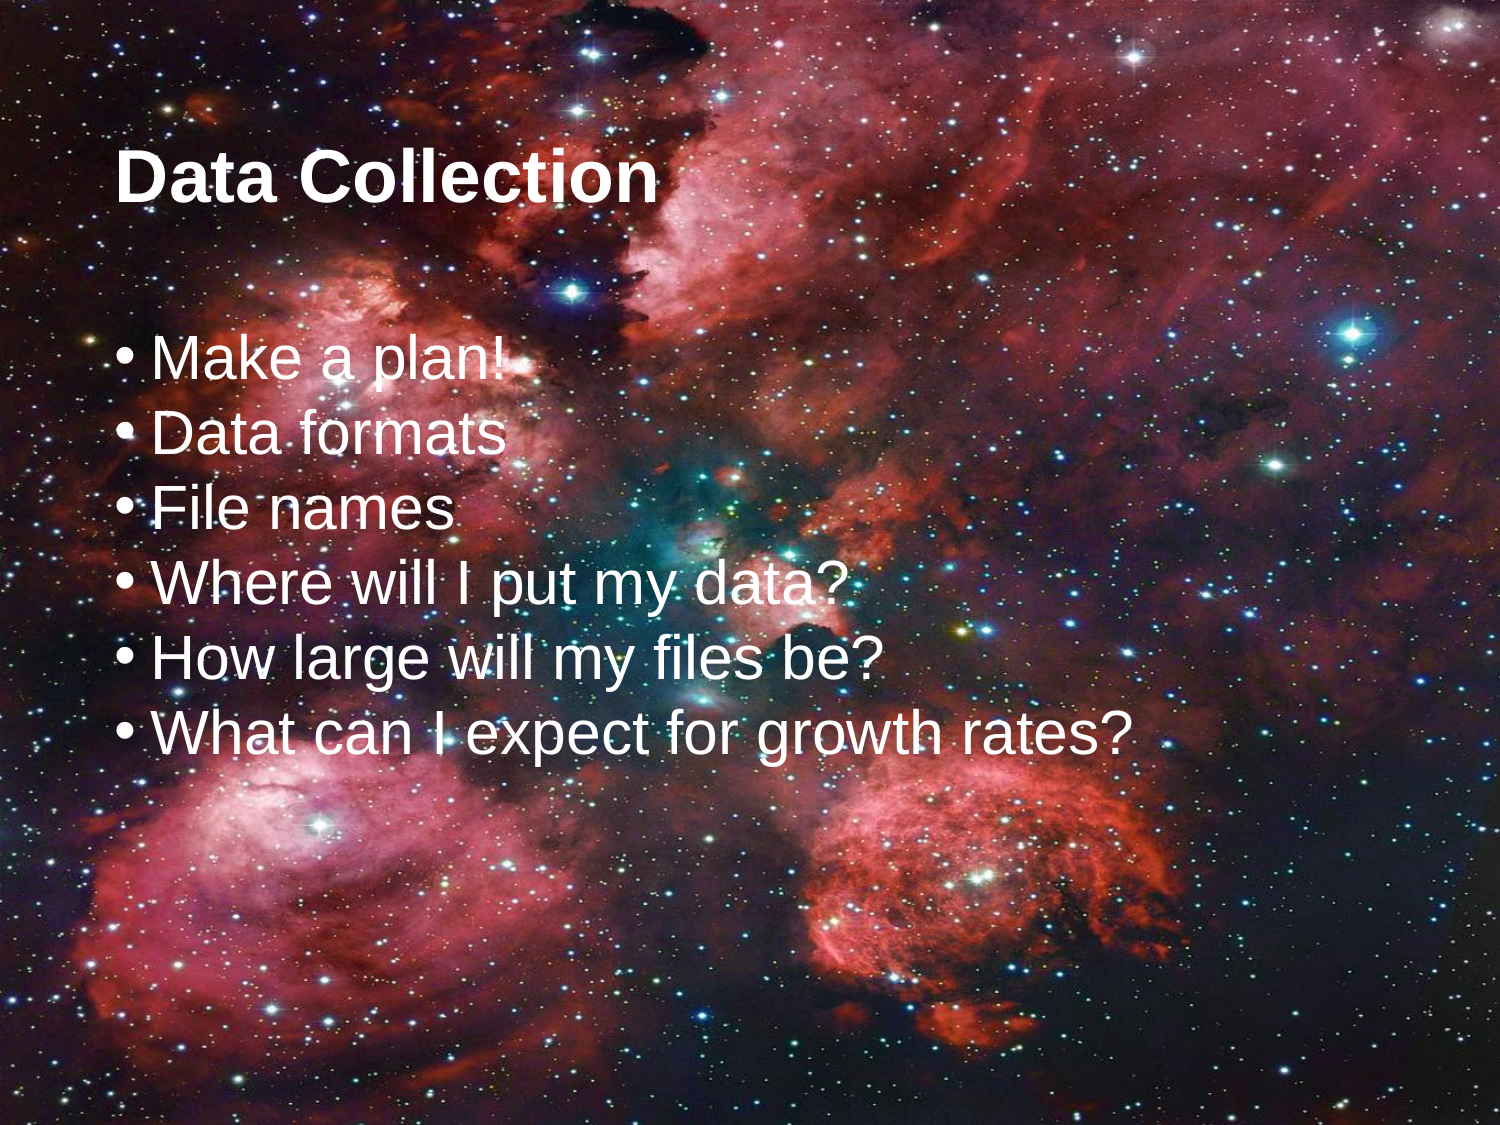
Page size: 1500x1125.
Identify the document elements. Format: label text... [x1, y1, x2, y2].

picture [0, 0, 1500, 1125]
text_box Make a plan! Data formats File names Where will I put my data? How large will my files be? What can I expect for growth rates? [99, 302, 1450, 986]
title Data Collection [99, 45, 1450, 233]
